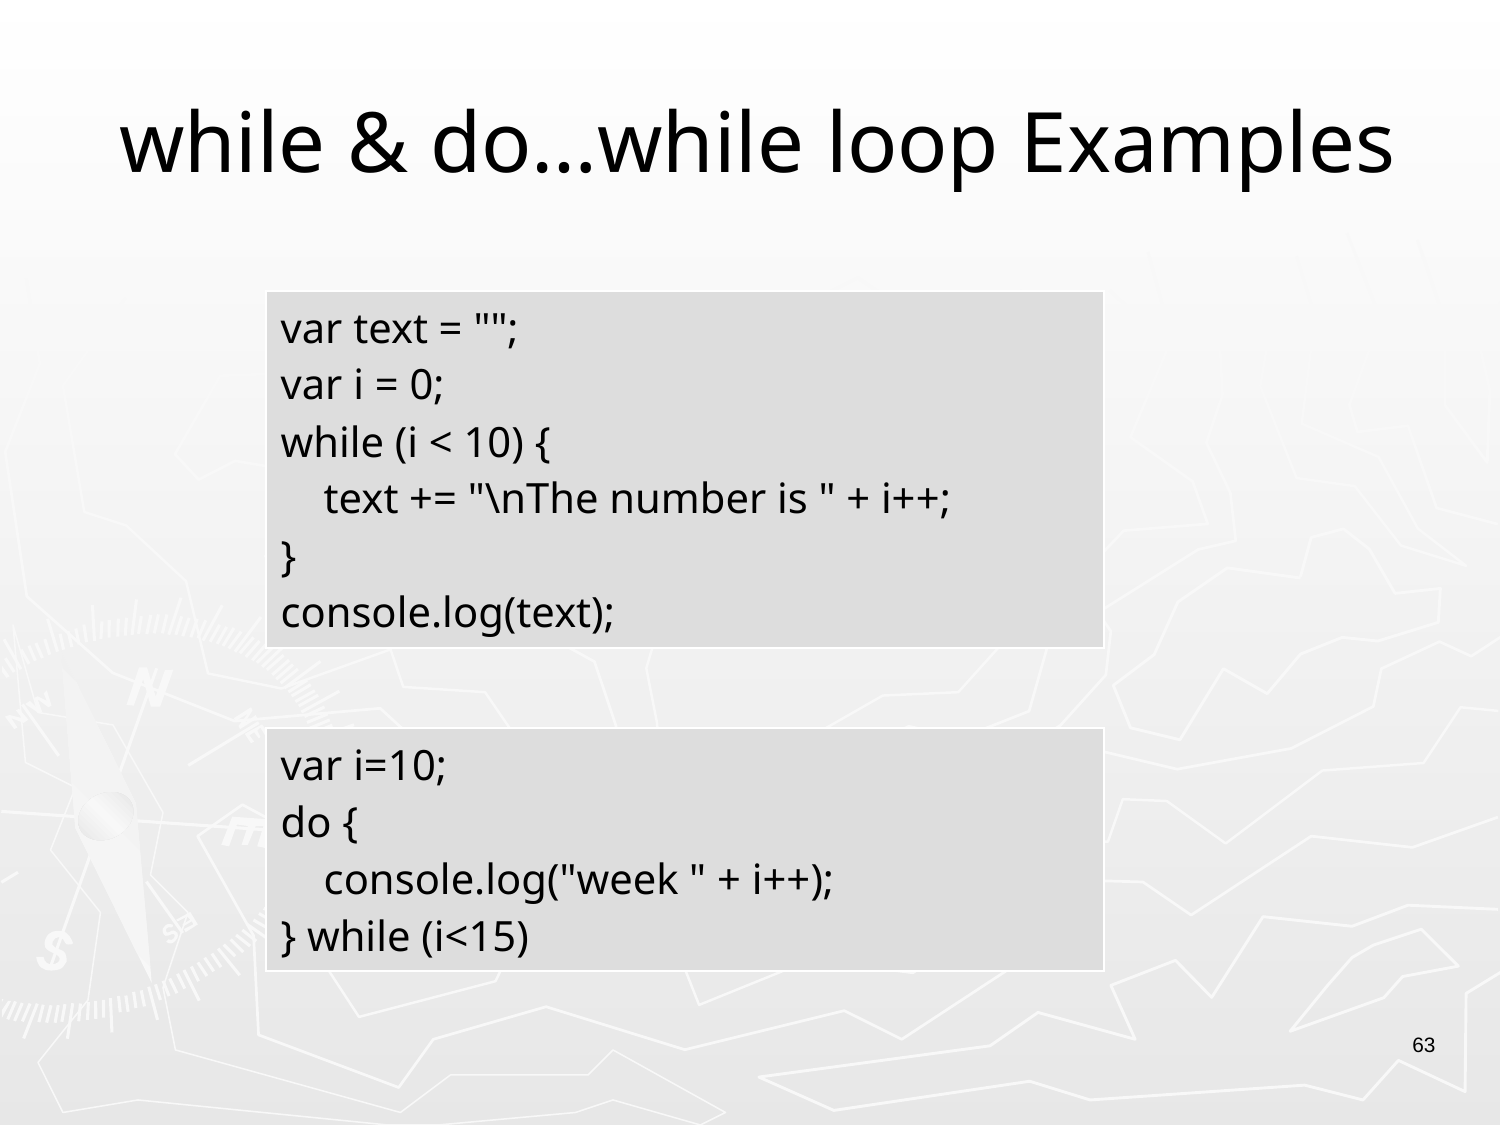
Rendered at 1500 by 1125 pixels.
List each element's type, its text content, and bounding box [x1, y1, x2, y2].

table_header var text = ""; var i = 0; while (i < 10) { text += "\nThe number is " + i++; } console.log(text); [267, 292, 1103, 647]
title while & do…while loop Examples [64, 90, 1451, 189]
slide_number 63 [1074, 1024, 1451, 1103]
table_header var i=10; do { console.log("week " + i++); } while (i<15) [267, 729, 1103, 970]
